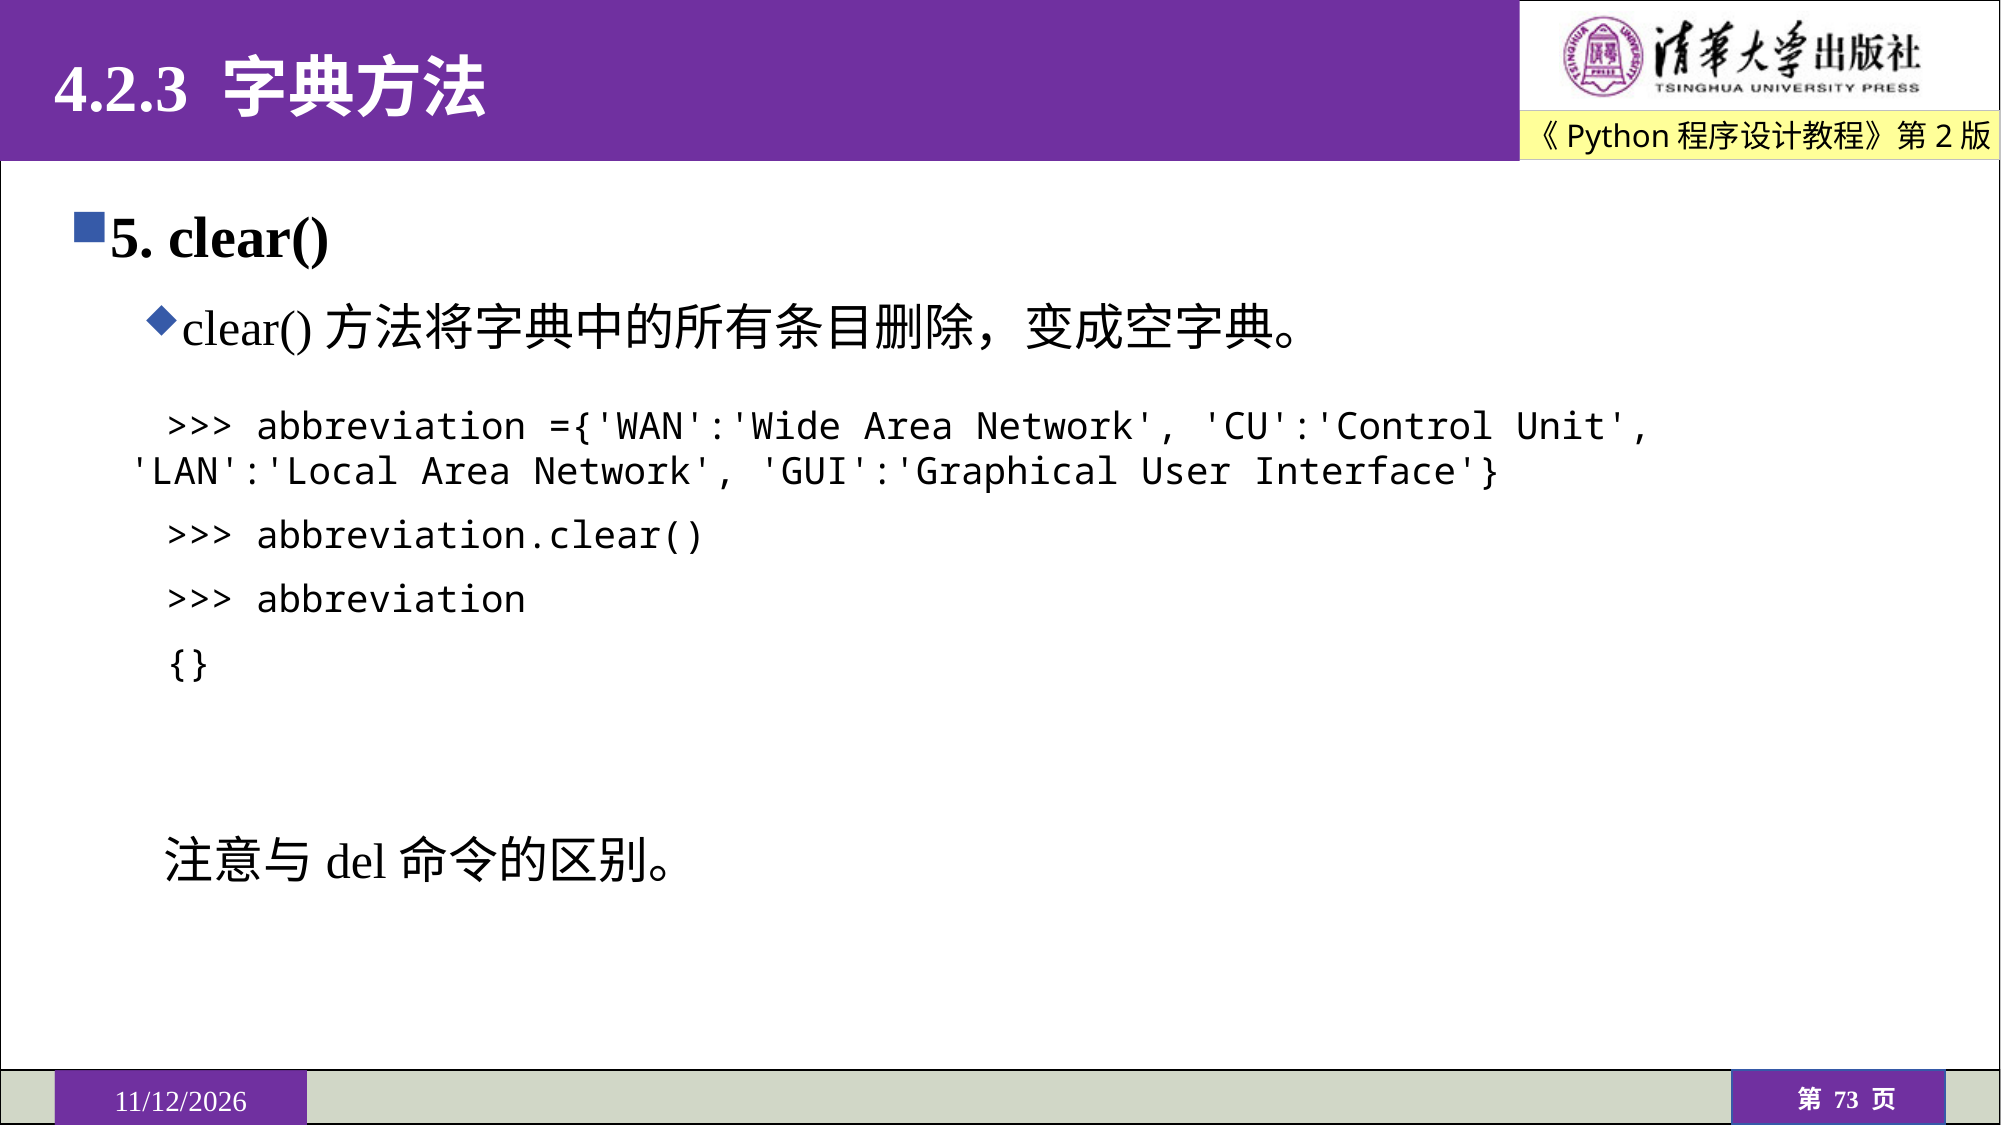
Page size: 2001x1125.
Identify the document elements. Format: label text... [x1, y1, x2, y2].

text_box 注意与del命令的区别。 [149, 820, 726, 896]
picture [1559, 11, 1946, 102]
title 4.2.3 字典方法 [54, 0, 1520, 161]
list 5. clear() clear()方法将字典中的所有条目删除，变成空字典。 [54, 184, 1946, 386]
text_box >>> abbreviation ={'WAN':'Wide Area Network', 'CU':'Control Unit', 'LAN':'Local Area Network', 'GUI':'Graphical User Interface'} >>> abbreviation.clear() >>> abbreviation {} [113, 394, 1886, 691]
